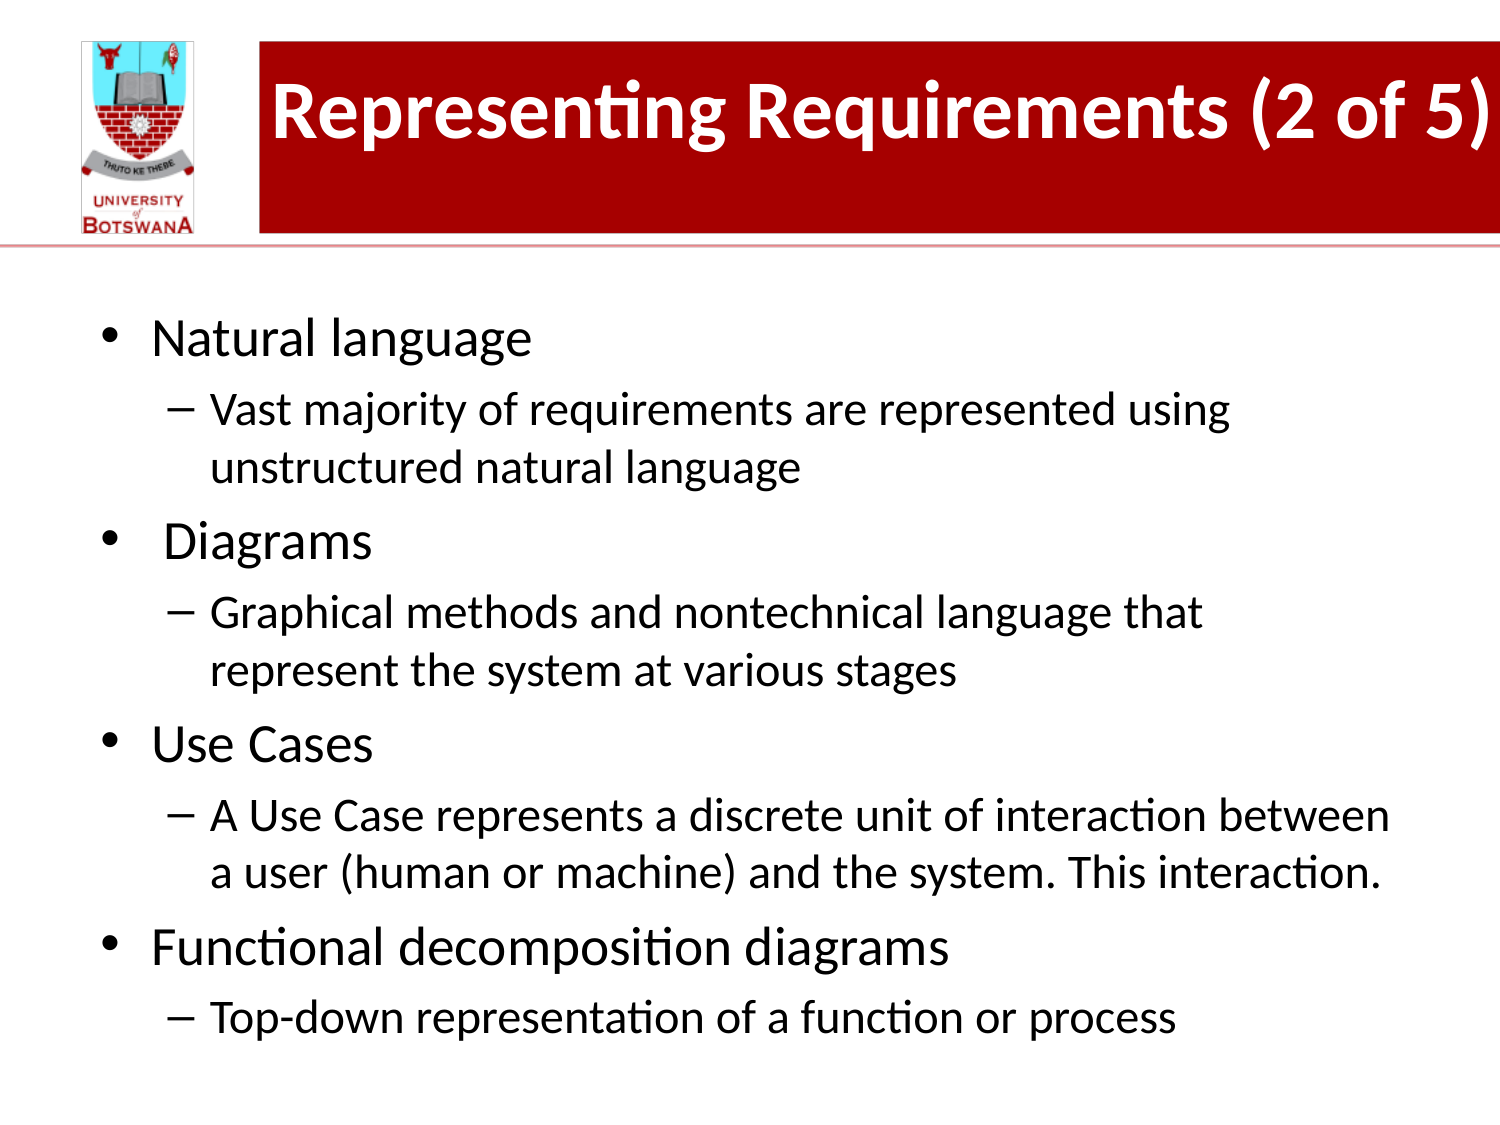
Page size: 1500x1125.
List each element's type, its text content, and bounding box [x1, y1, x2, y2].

title Representing Requirements (2 of 5) [219, 47, 1500, 292]
list Natural language Vast majority of requirements are represented using unstructured natural language Diagrams Graphical methods and nontechnical language that represent the system at various stages Use Cases A Use Case represents a discrete unit of interaction between a user (human or machine) and the system. This interaction. Functional decomposition diagrams Top-down representation of a function or process [85, 293, 1412, 1078]
